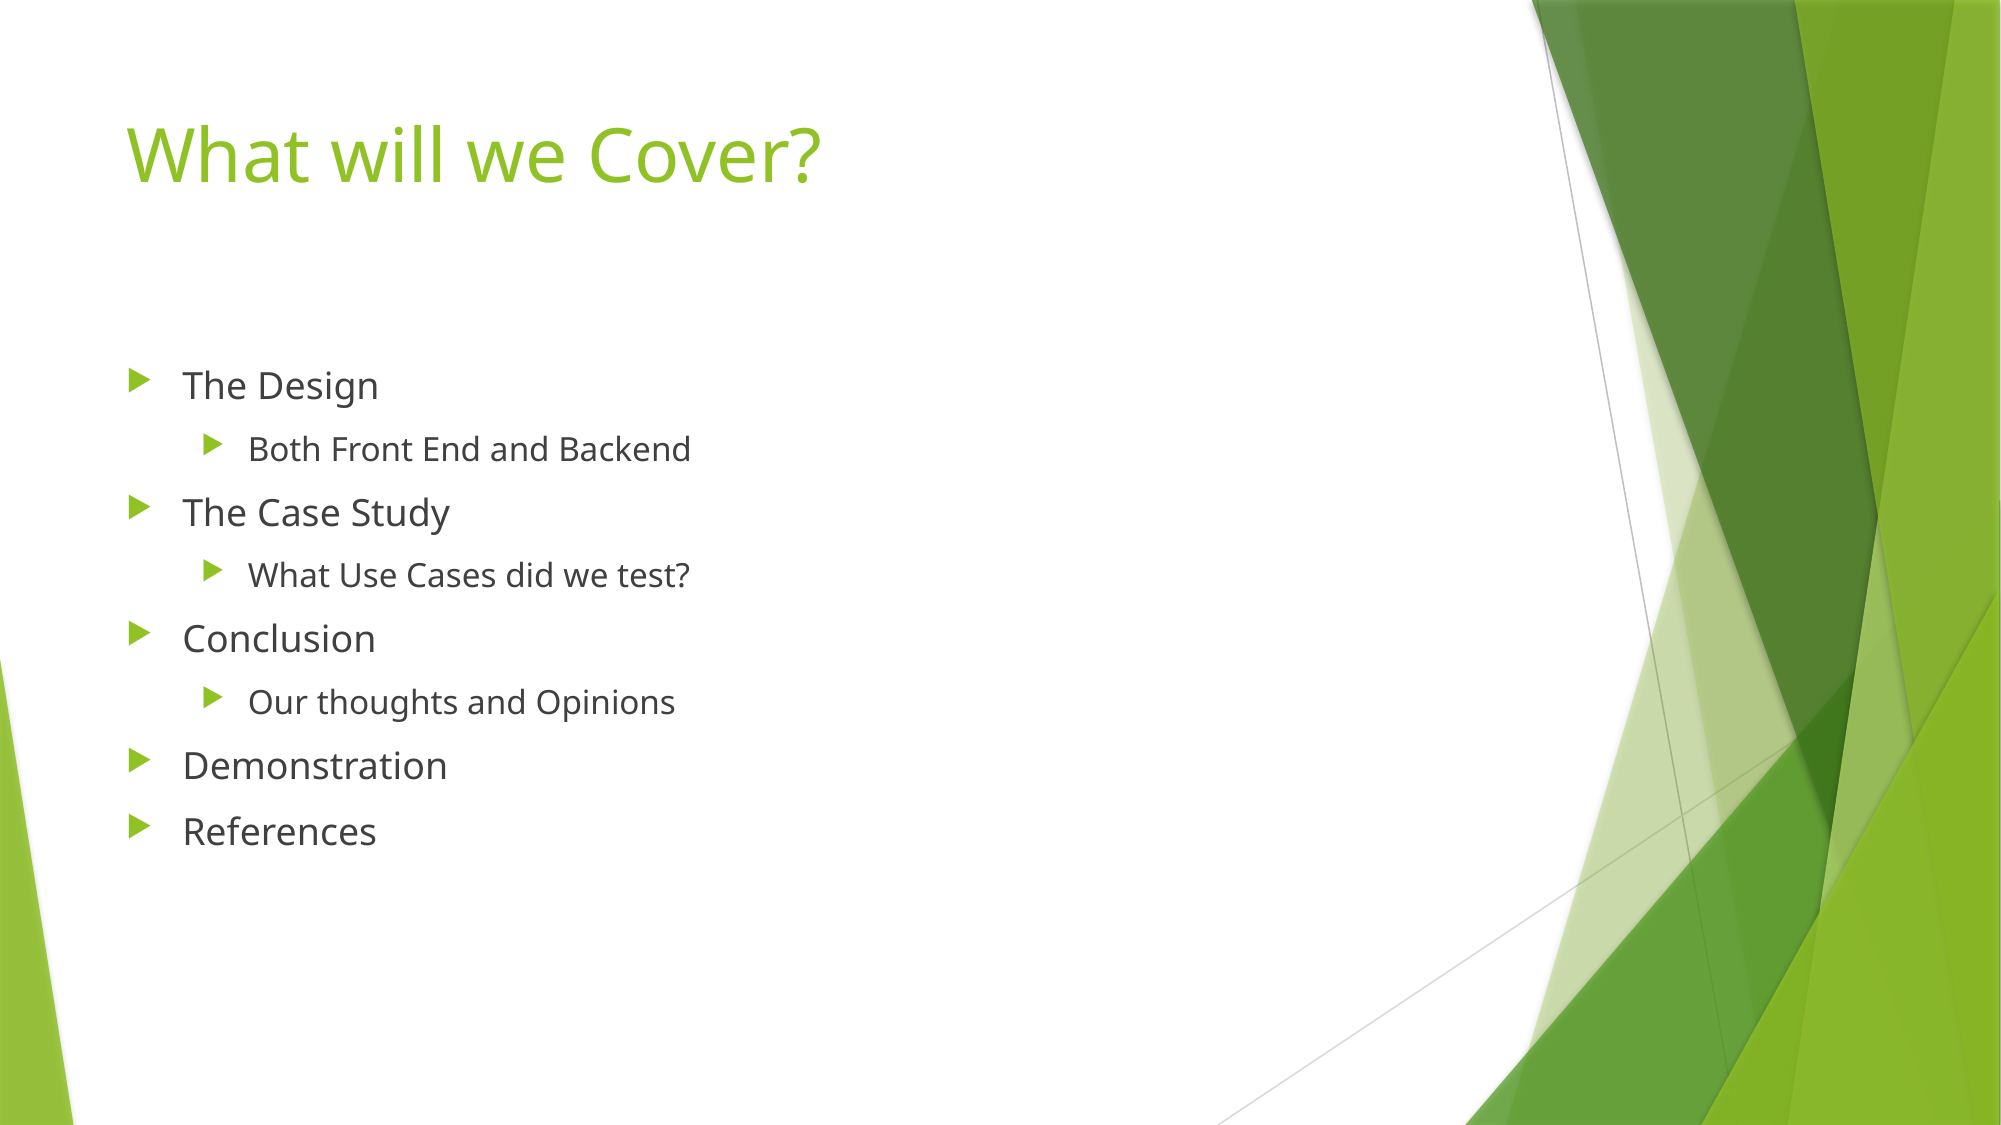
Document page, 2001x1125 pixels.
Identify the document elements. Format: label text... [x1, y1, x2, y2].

title What will we Cover? [111, 99, 1522, 317]
list The Design Both Front End and Backend The Case Study What Use Cases did we test? Conclusion Our thoughts and Opinions Demonstration References [111, 354, 1522, 992]
